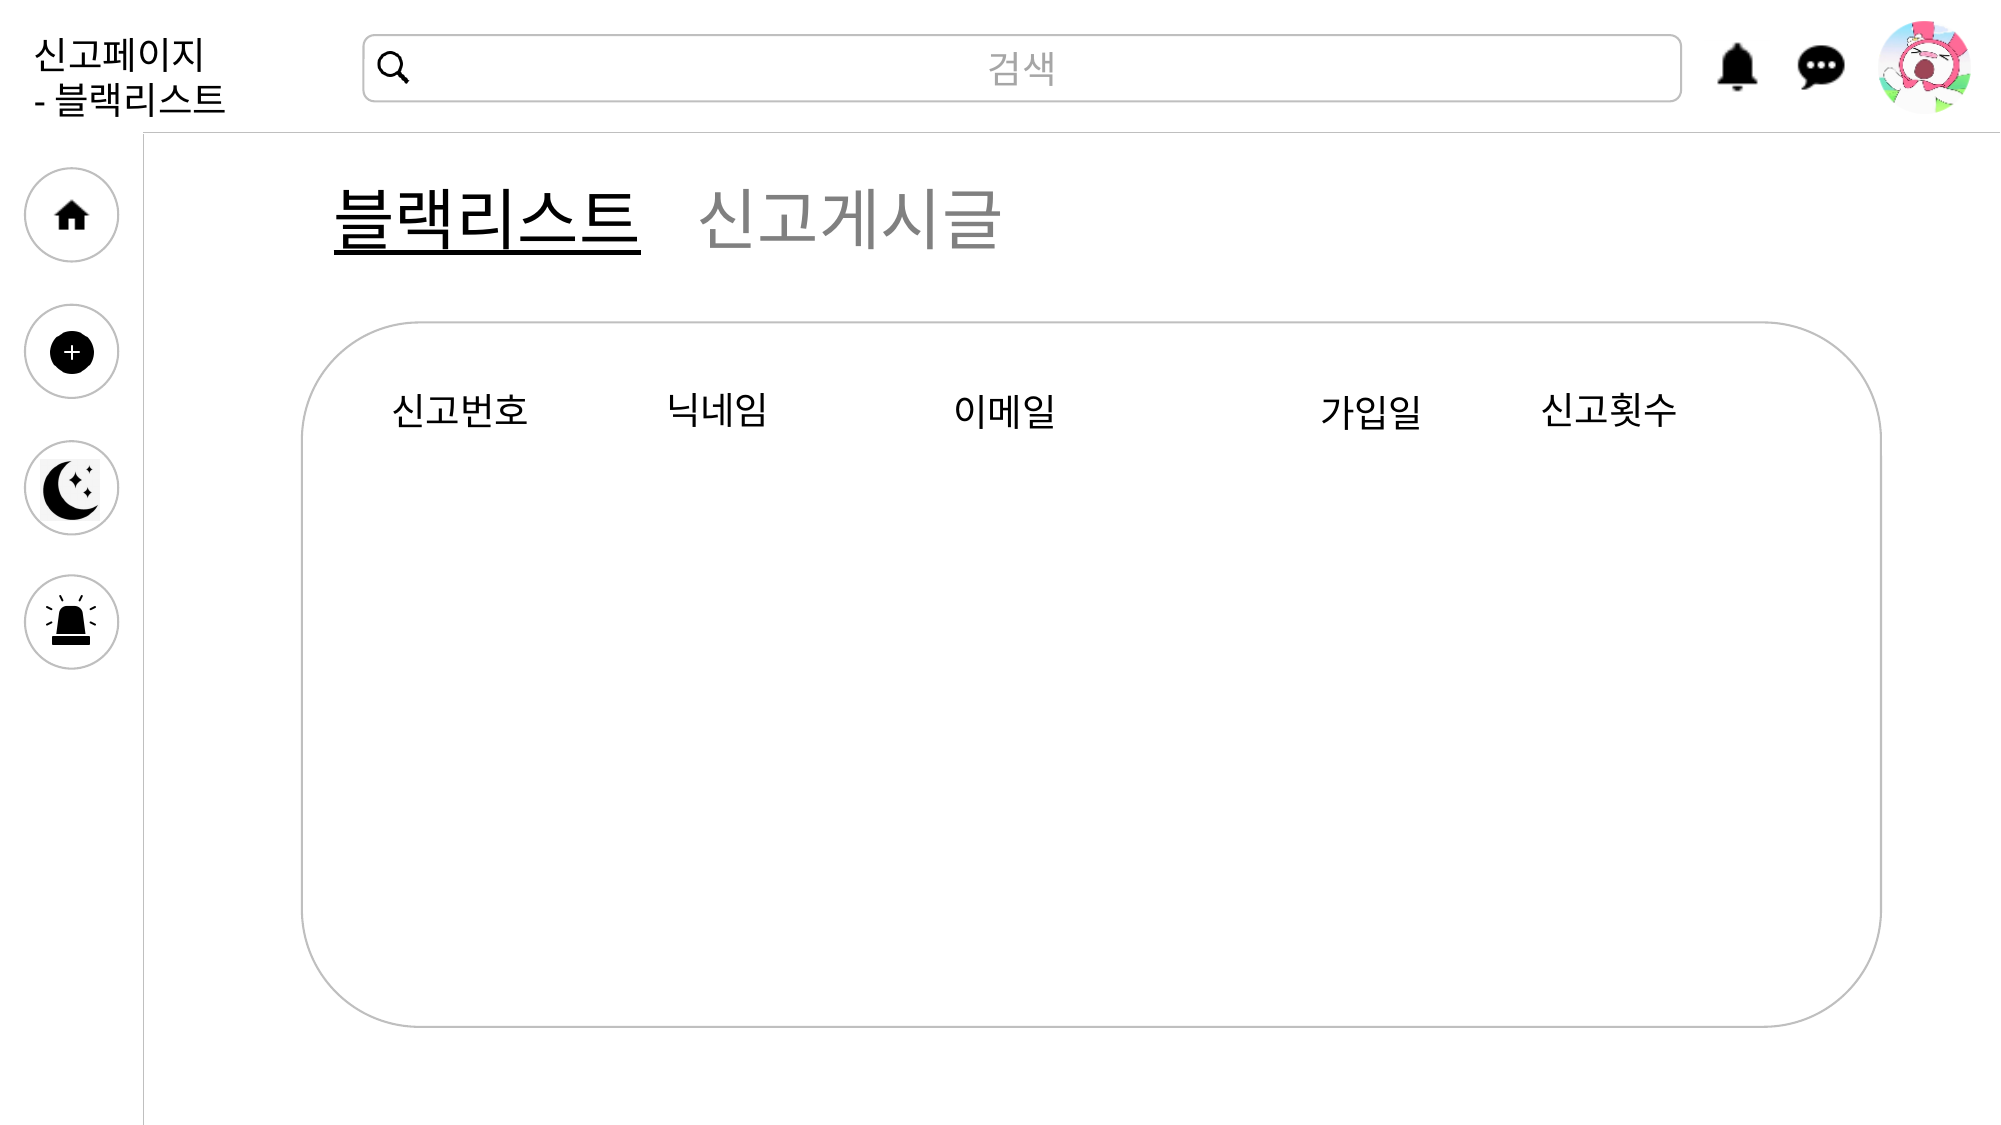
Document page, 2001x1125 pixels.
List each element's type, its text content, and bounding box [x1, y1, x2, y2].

text_box 가입일 [1305, 382, 1502, 443]
text_box [23, 440, 120, 536]
picture [1872, 16, 1976, 117]
text_box 이메일 [938, 381, 1135, 442]
text_box 신고번호 [376, 380, 560, 441]
picture [39, 591, 102, 650]
picture [1786, 37, 1852, 97]
text_box 신고횟수 [1525, 379, 1722, 440]
picture [44, 322, 100, 380]
picture [1704, 39, 1770, 95]
text_box 신고게시글 [681, 170, 1057, 266]
text_box [23, 303, 120, 399]
text_box 신고페이지 -블랙리스트 [18, 25, 313, 130]
text_box [23, 167, 120, 263]
text_box 닉네임 [651, 379, 805, 440]
text_box [300, 321, 1883, 1028]
text_box [23, 574, 120, 670]
picture [40, 459, 100, 521]
text_box 블랙리스트 [318, 170, 681, 266]
text_box 검색 [362, 34, 1683, 103]
picture [48, 189, 96, 241]
picture [372, 47, 414, 87]
